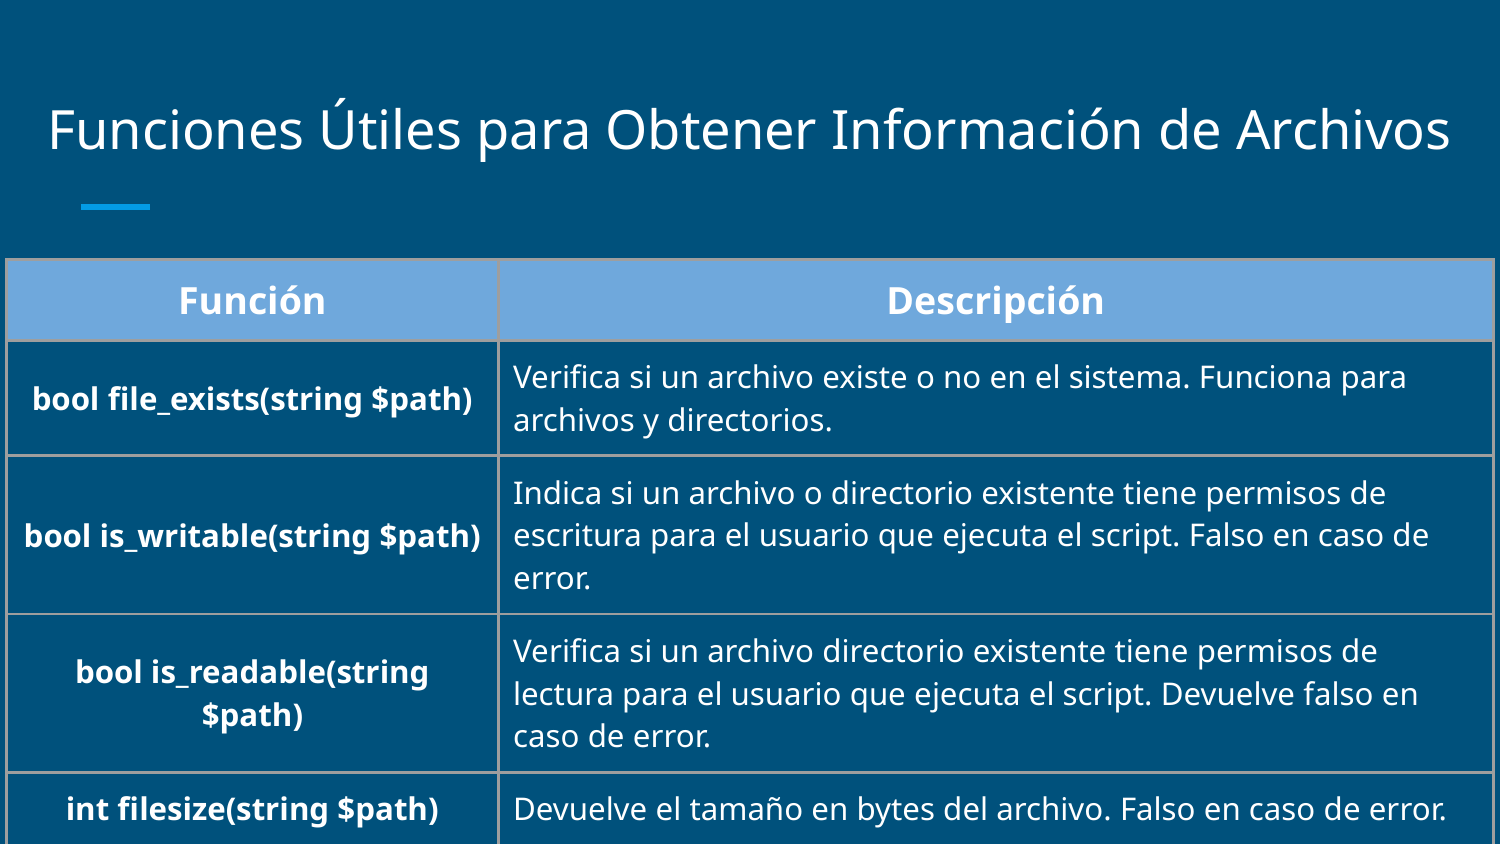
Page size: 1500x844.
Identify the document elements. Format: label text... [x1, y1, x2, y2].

table_cell Indica si un archivo o directorio existente tiene permisos de escritura para el usuario que ejecuta el script. Falso en caso de error. [500, 457, 1492, 613]
table_cell int filesize(string $path) [8, 774, 497, 844]
table_cell Verifica si un archivo existe o no en el sistema. Funciona para archivos y directorios. [500, 342, 1492, 454]
table_header Descripción [500, 261, 1492, 339]
table_cell bool file_exists(string $path) [8, 342, 497, 454]
table_cell Verifica si un archivo directorio existente tiene permisos de lectura para el usuario que ejecuta el script. Devuelve falso en caso de error. [500, 615, 1492, 771]
table_cell Devuelve el tamaño en bytes del archivo. Falso en caso de error. [500, 774, 1492, 844]
table_cell bool is_readable(string $path) [8, 615, 497, 771]
table_cell bool is_writable(string $path) [8, 457, 497, 613]
table_header Función [8, 261, 497, 339]
title Funciones Útiles para Obtener Información de Archivos [6, 62, 1494, 176]
